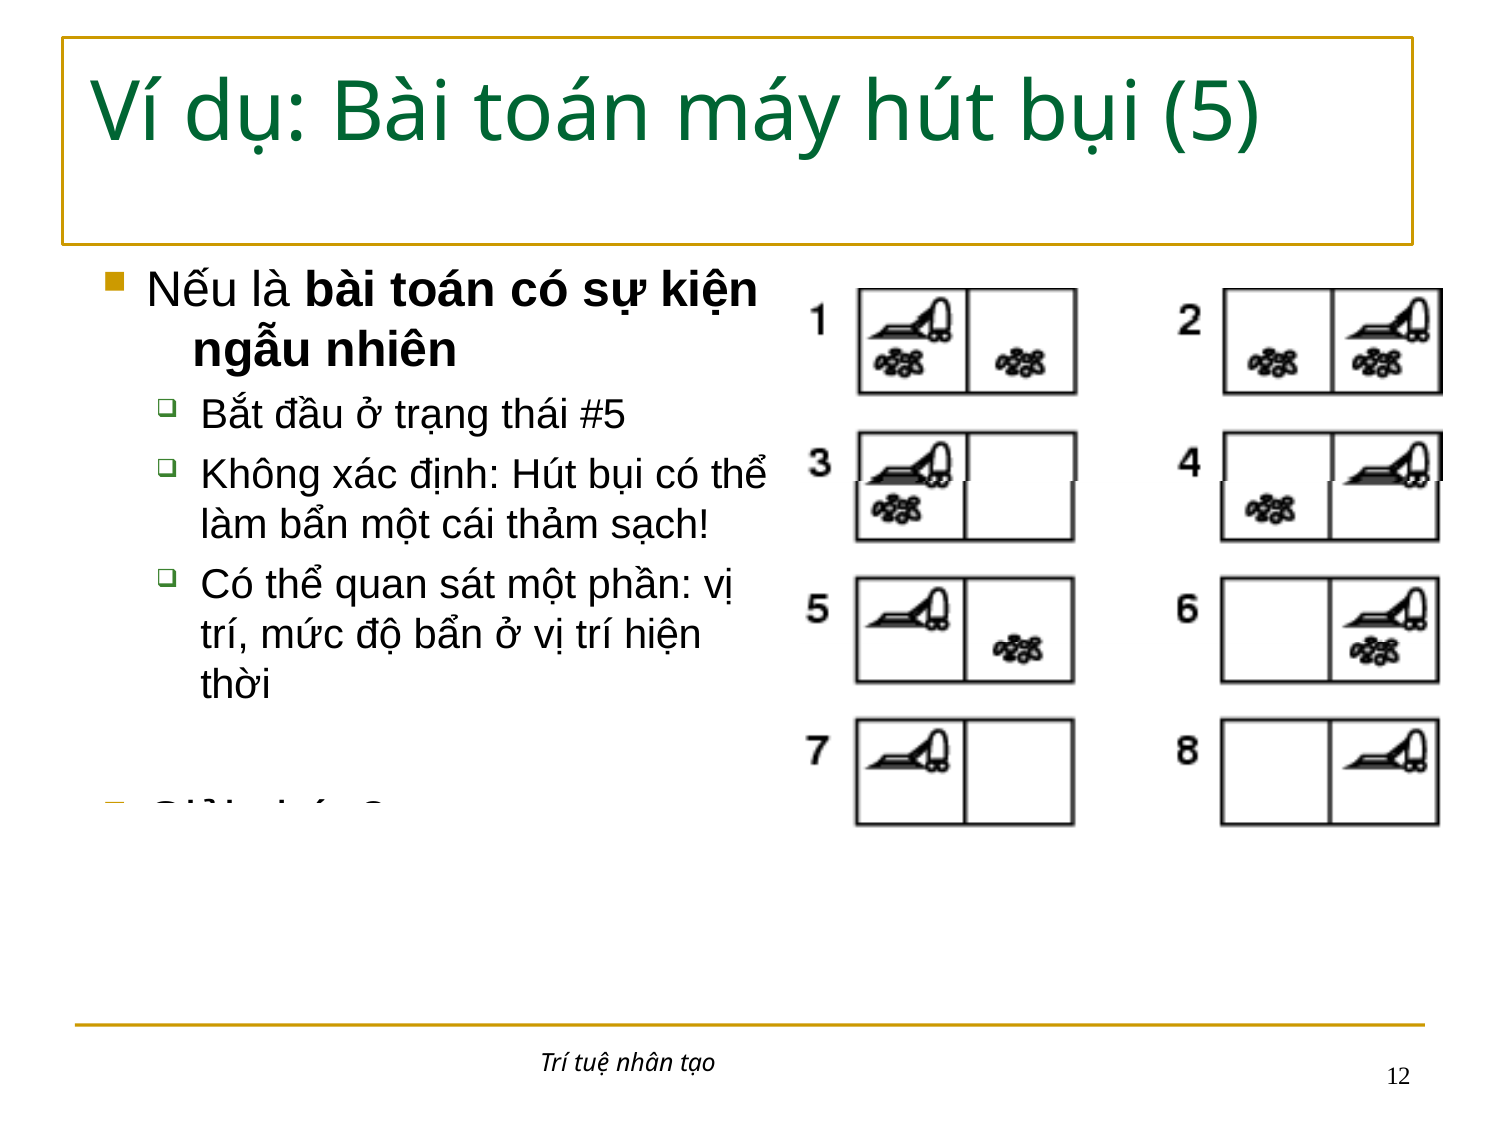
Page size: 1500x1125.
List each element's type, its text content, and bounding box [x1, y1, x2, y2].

list Nếu là bài toán có sự kiện ngẫu nhiên Bắt đầu ở trạng thái #5 Không xác định: Hút bụi có thể làm bẩn một cái thảm sạch! Có thể quan sát một phần: vị trí, mức độ bẩn ở vị trí hiện thời Giải pháp? [100, 254, 770, 286]
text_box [0, 288, 1500, 641]
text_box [0, 642, 1500, 964]
title Ví dụ: Bài toán máy hút bụi (5) [62, 37, 1413, 245]
text_box [74, 1023, 1425, 1027]
slide_number 10 [1380, 1061, 1419, 1125]
footer Trí tuệ nhân tạo [537, 1043, 745, 1125]
